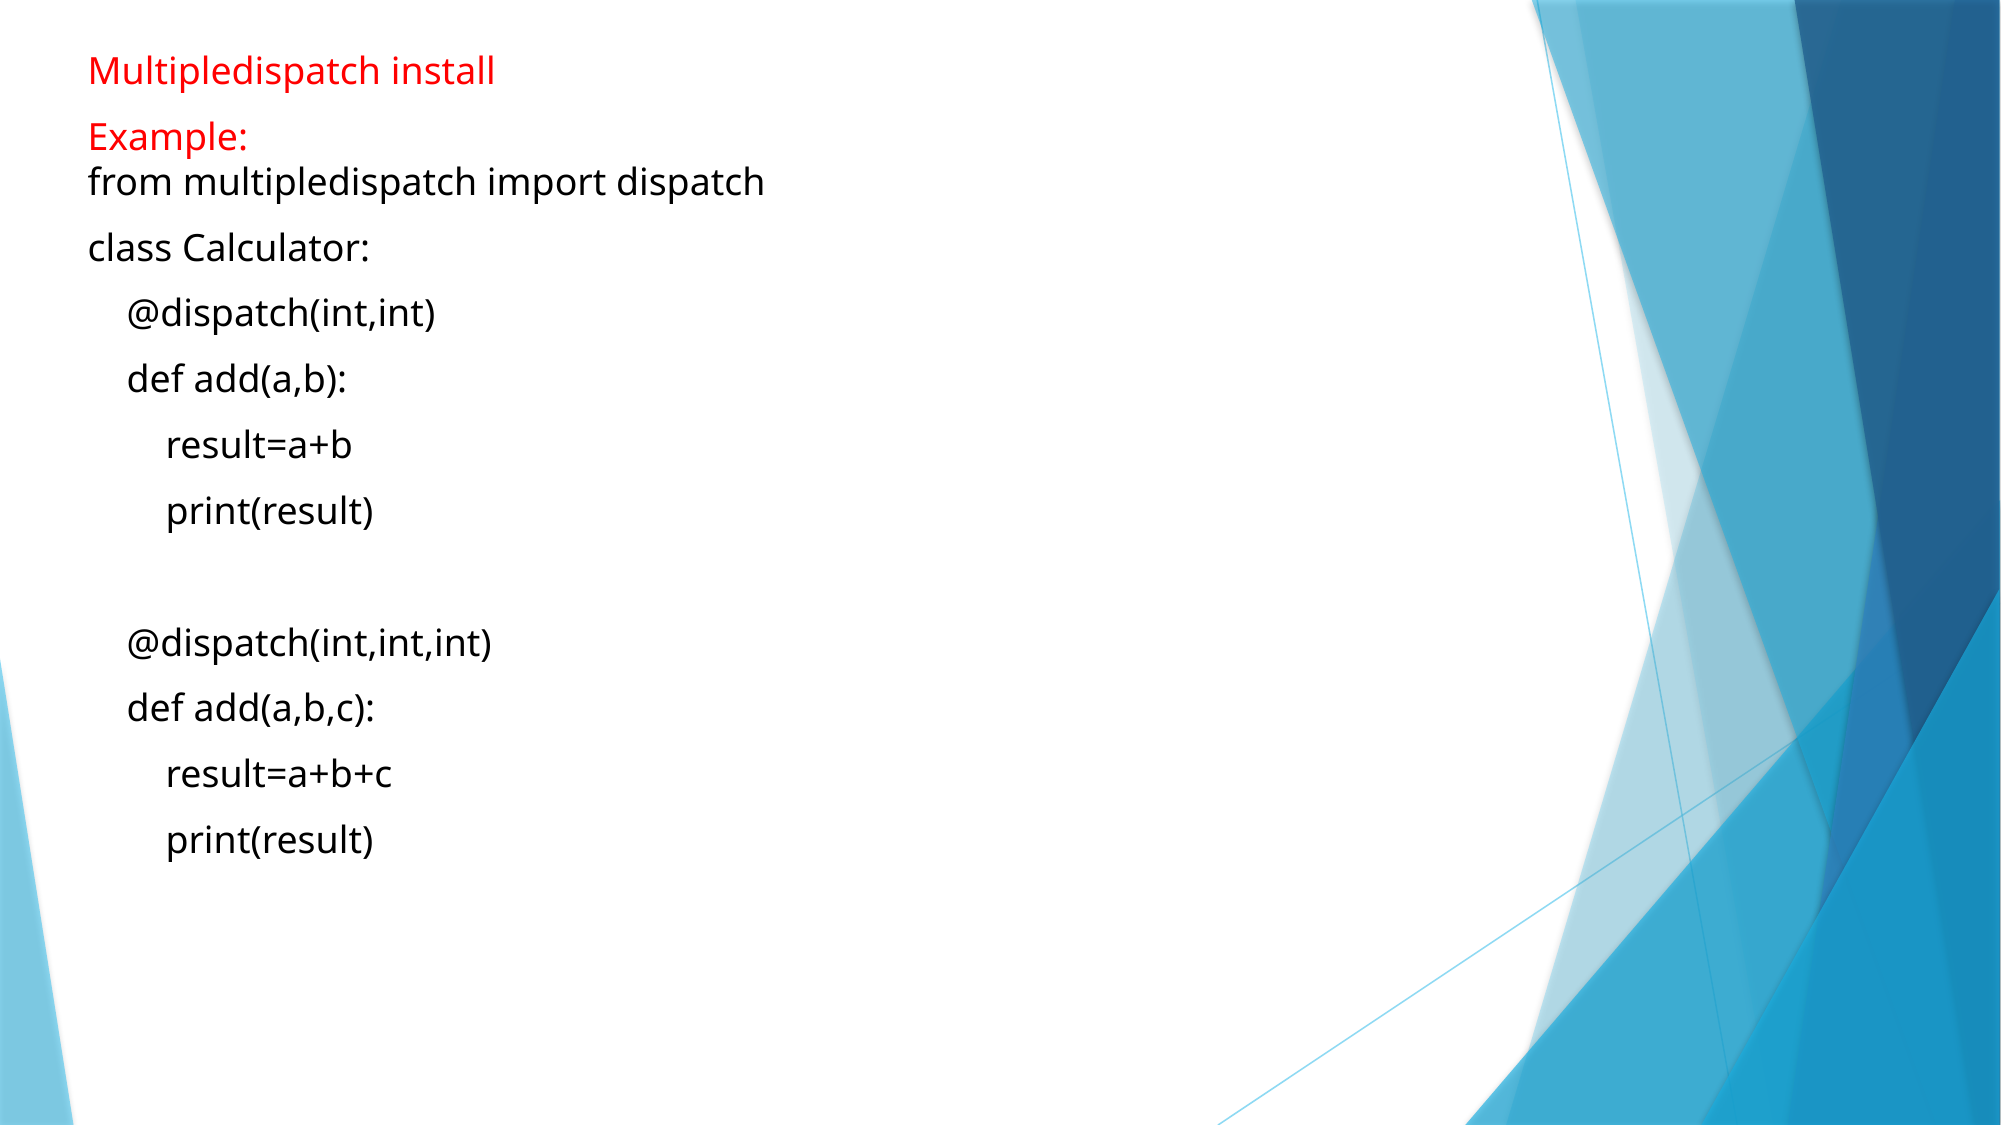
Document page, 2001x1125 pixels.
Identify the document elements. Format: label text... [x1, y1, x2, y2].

list Multipledispatch install Example: from multipledispatch import dispatch class Calculator: @dispatch(int,int) def add(a,b): result=a+b print(result) @dispatch(int,int,int) def add(a,b,c): result=a+b+c print(result) [72, 39, 1483, 977]
